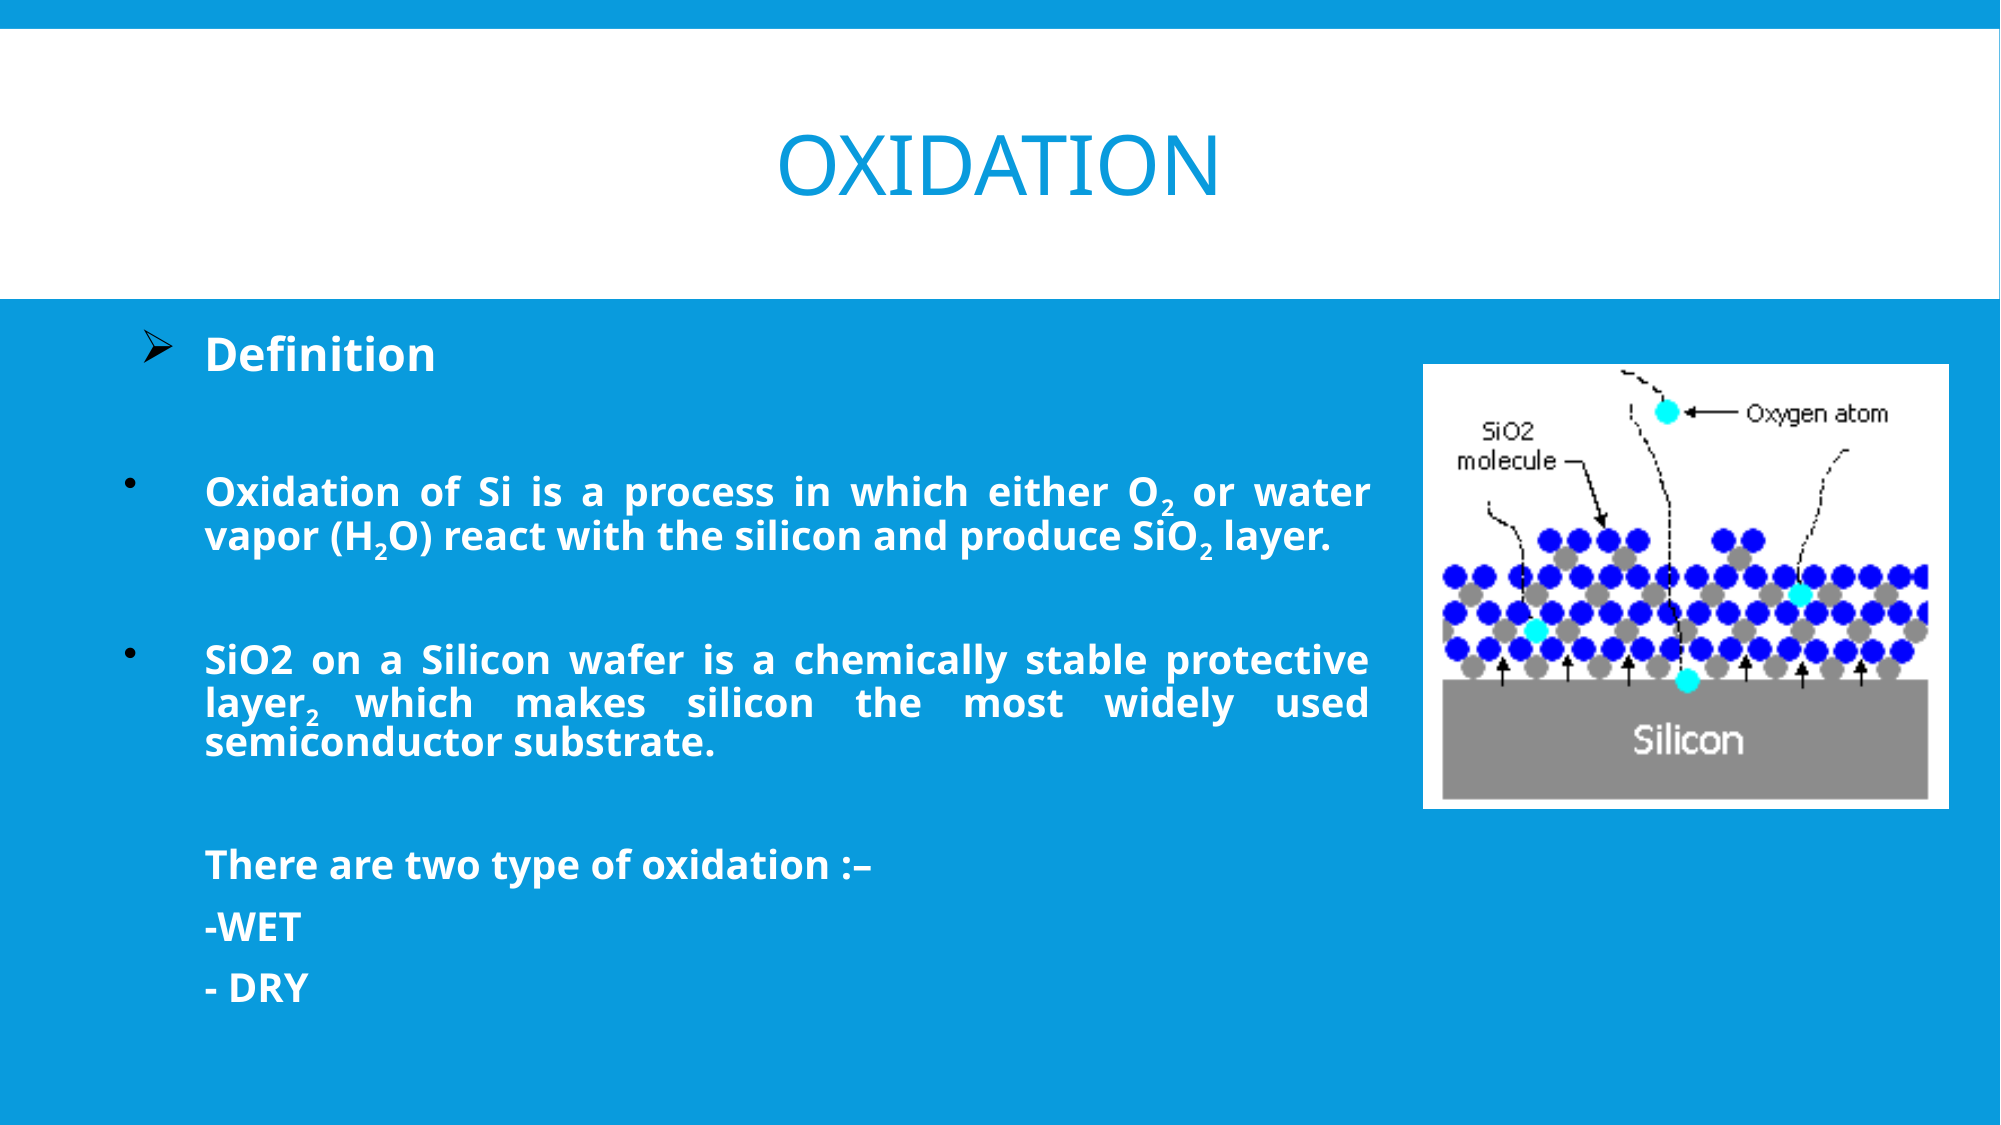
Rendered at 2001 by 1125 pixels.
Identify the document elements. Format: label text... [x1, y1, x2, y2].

list Definition Oxidation of Si is a process in which either O2 or water vapor (H2O) react with the silicon and produce SiO2 layer. SiO2 on a Silicon wafer is a chemically stable protective layer2 which makes silicon the most widely used semiconductor substrate. There are two type of oxidation :– -WET - DRY [108, 328, 1387, 1019]
picture [1424, 365, 1948, 808]
title OXIDATION [197, 46, 1803, 295]
